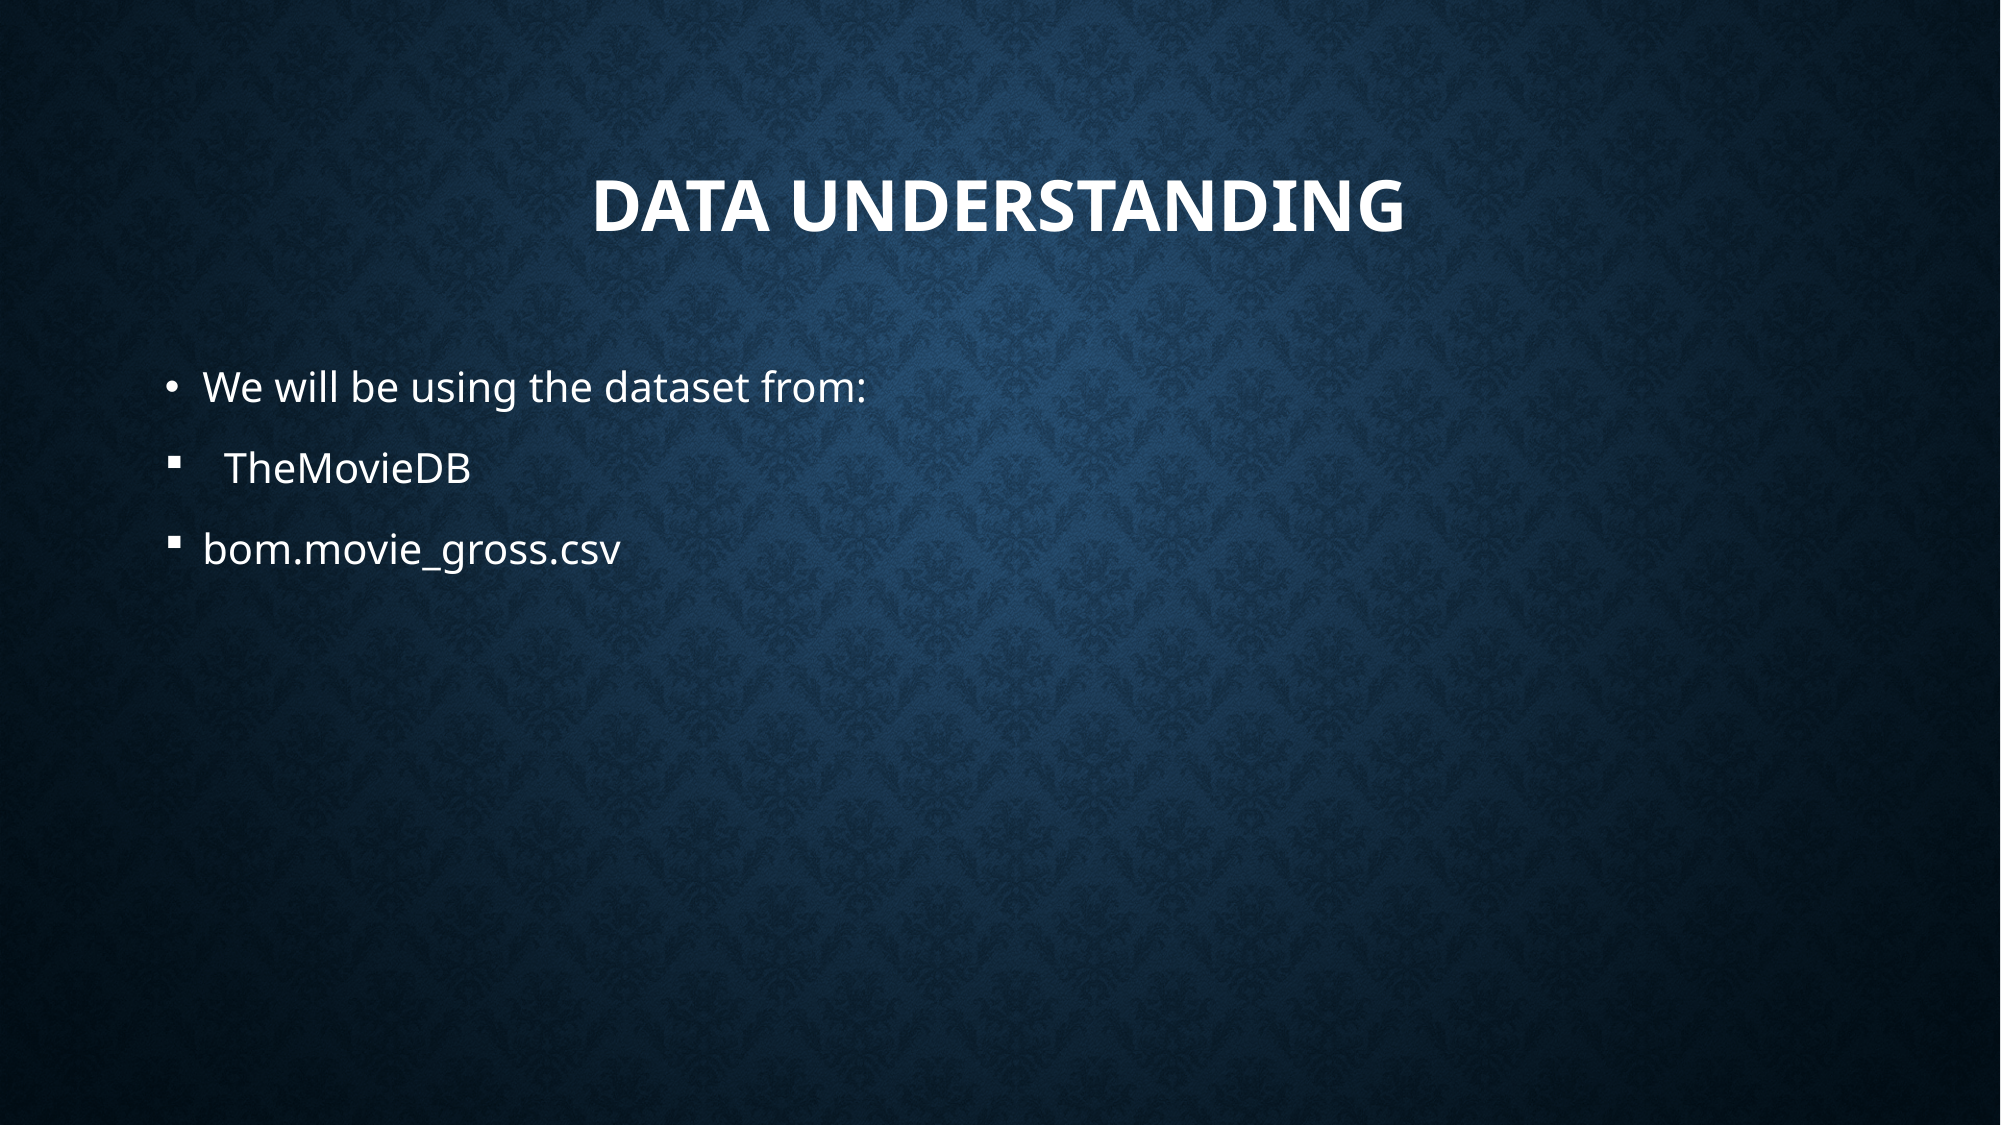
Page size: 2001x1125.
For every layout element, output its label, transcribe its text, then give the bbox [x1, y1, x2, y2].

list We will be using the dataset from: TheMovieDB bom.movie_gross.csv [149, 343, 1849, 950]
title Data Understanding [149, 99, 1849, 318]
